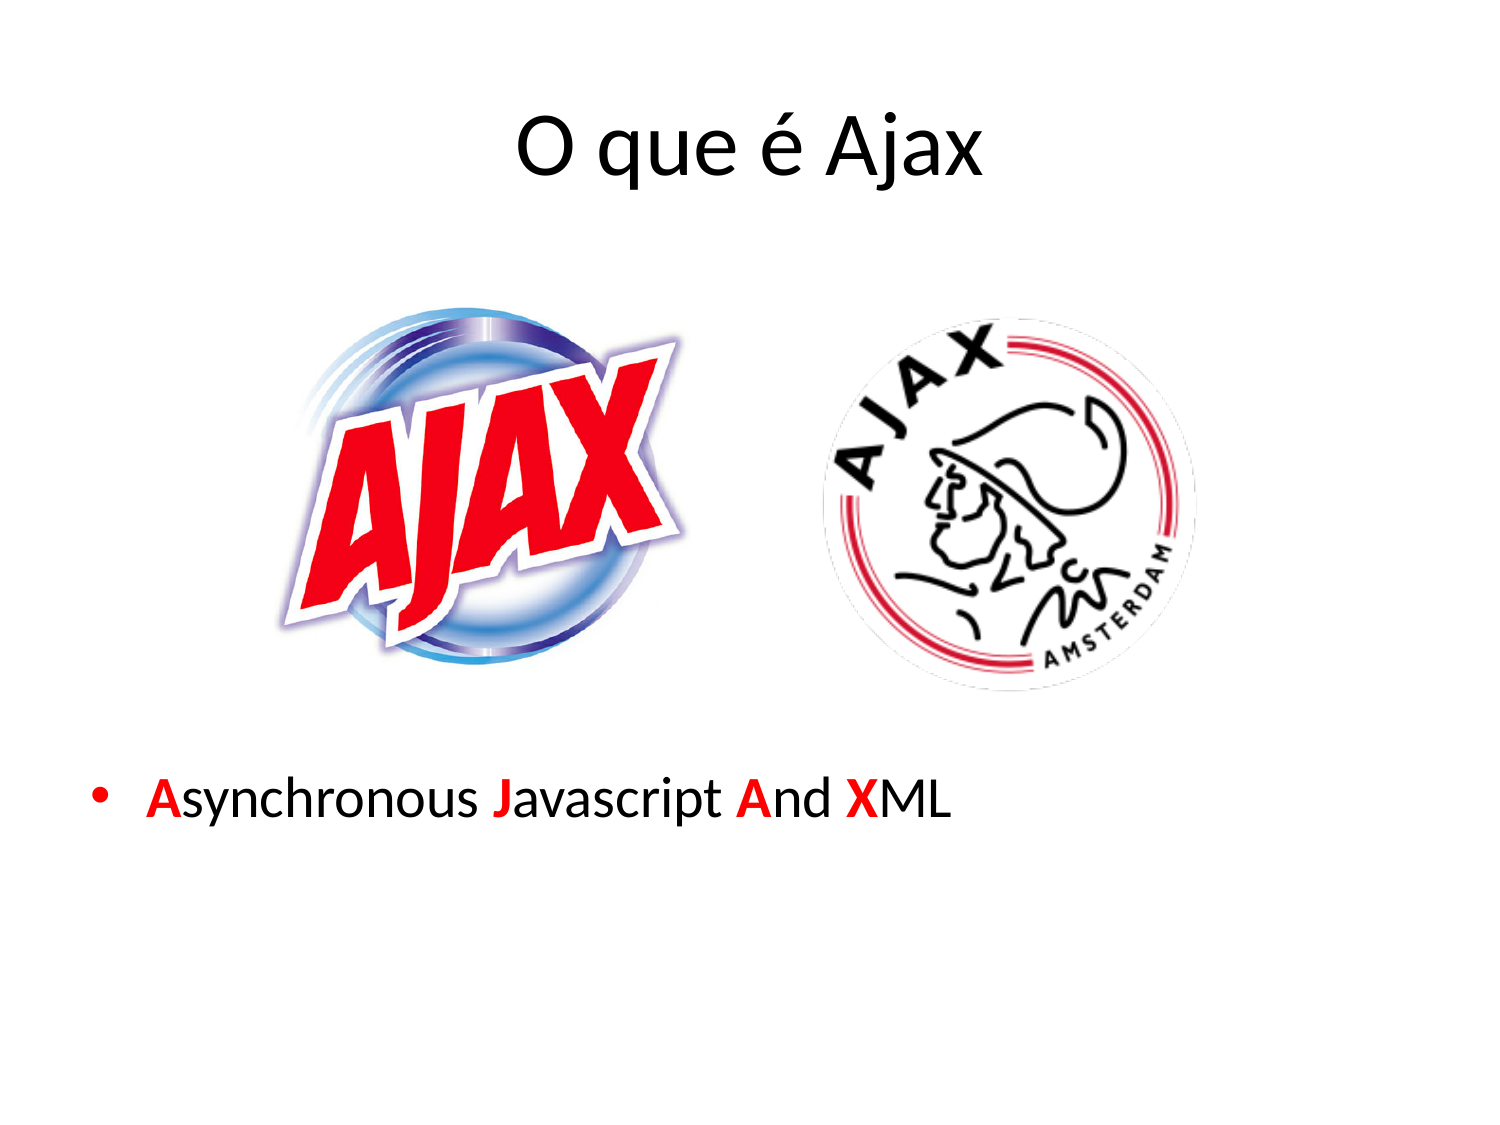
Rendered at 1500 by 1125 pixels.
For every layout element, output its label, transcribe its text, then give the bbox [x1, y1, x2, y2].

title O que é Ajax [75, 45, 1425, 233]
picture [274, 278, 692, 695]
list Asynchronous Javascript And XML [75, 262, 1425, 1005]
picture [820, 314, 1200, 695]
